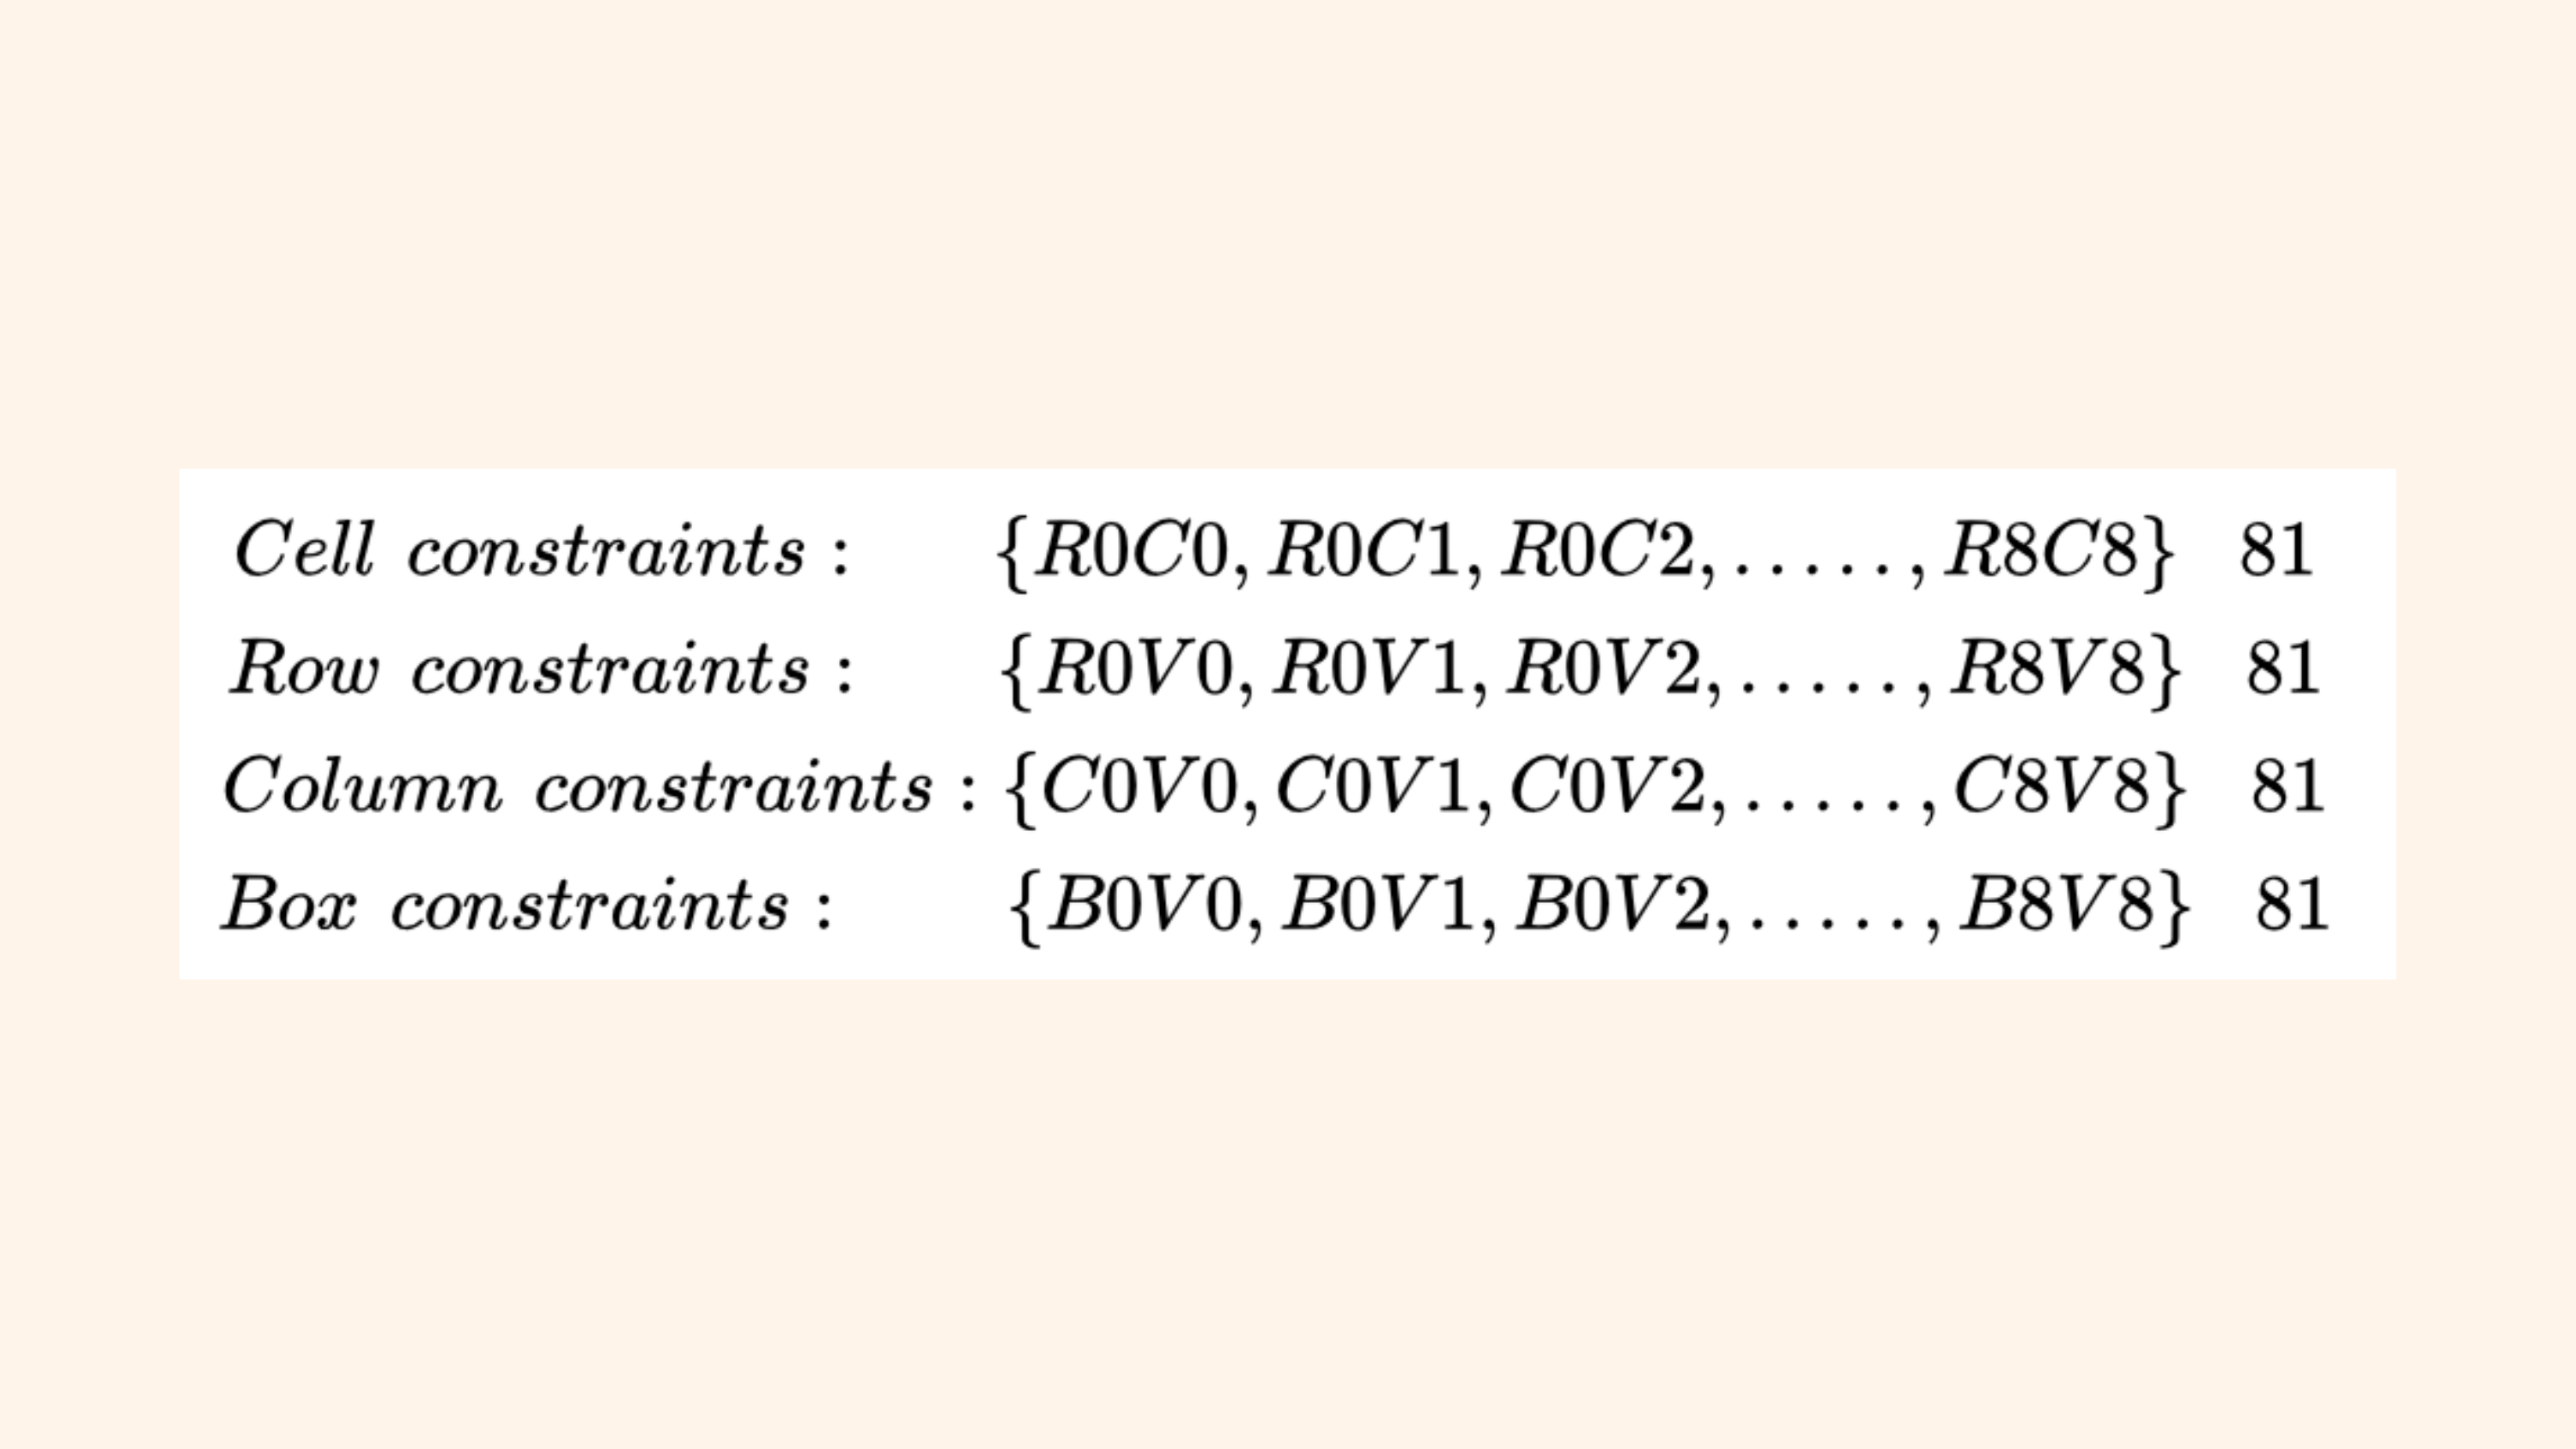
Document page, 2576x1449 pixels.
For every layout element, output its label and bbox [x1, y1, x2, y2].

text_box [179, 469, 2397, 979]
